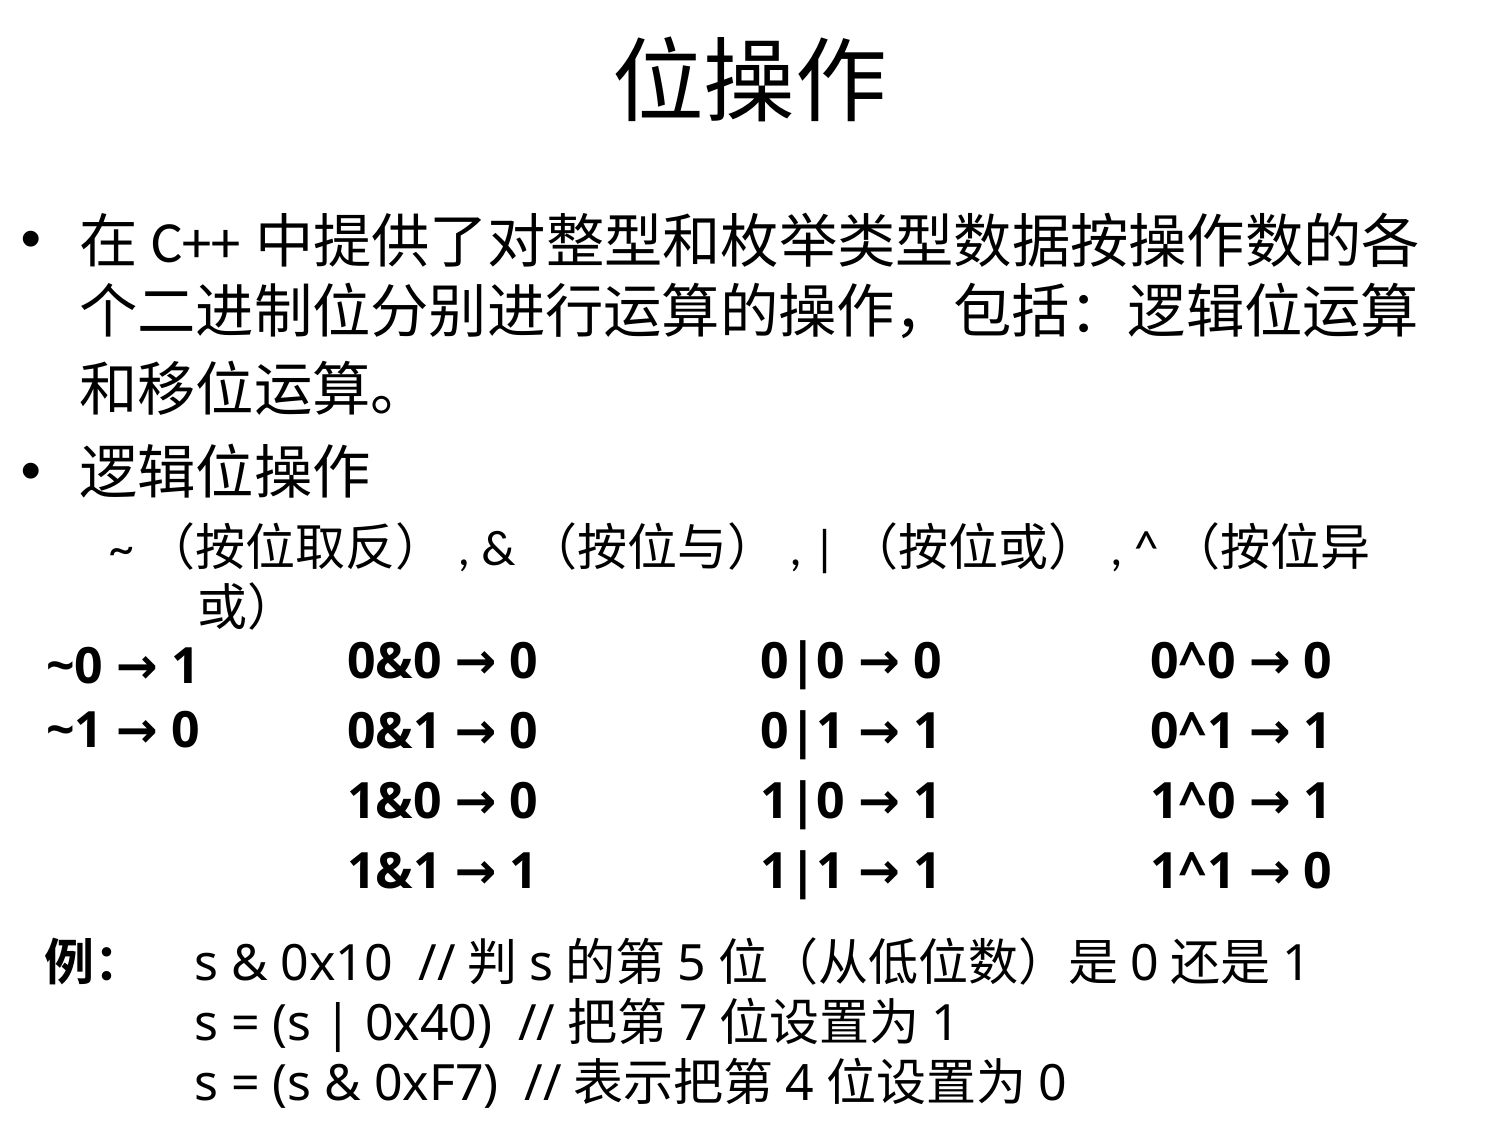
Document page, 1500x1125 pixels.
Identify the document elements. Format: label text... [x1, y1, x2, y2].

title 位操作 [0, 7, 1500, 149]
text_box 0^0 → 0 0^1 → 1 1^0 → 1 1^1 → 0 [1104, 621, 1459, 917]
text_box ~0 → 1 ~1 → 0 [0, 633, 301, 776]
text_box 0|0 → 0 0|1 → 1 1|0 → 1 1|1 → 1 [714, 621, 1057, 917]
list 在C++中提供了对整型和枚举类型数据按操作数的各个二进制位分别进行运算的操作，包括：逻辑位运算和移位运算。 逻辑位操作 ~（按位取反）, &（按位与）, |（按位或）, ^（按位异或） [5, 196, 1477, 634]
text_box 例： s & 0x10 //判s的第5位（从低位数）是0还是1 s = (s | 0x40) //把第7位设置为1 s = (s & 0xF7) //表示把第4位设置为0 [29, 922, 1459, 1118]
text_box 0&0 → 0 0&1 → 0 1&0 → 0 1&1 → 1 [301, 621, 644, 922]
